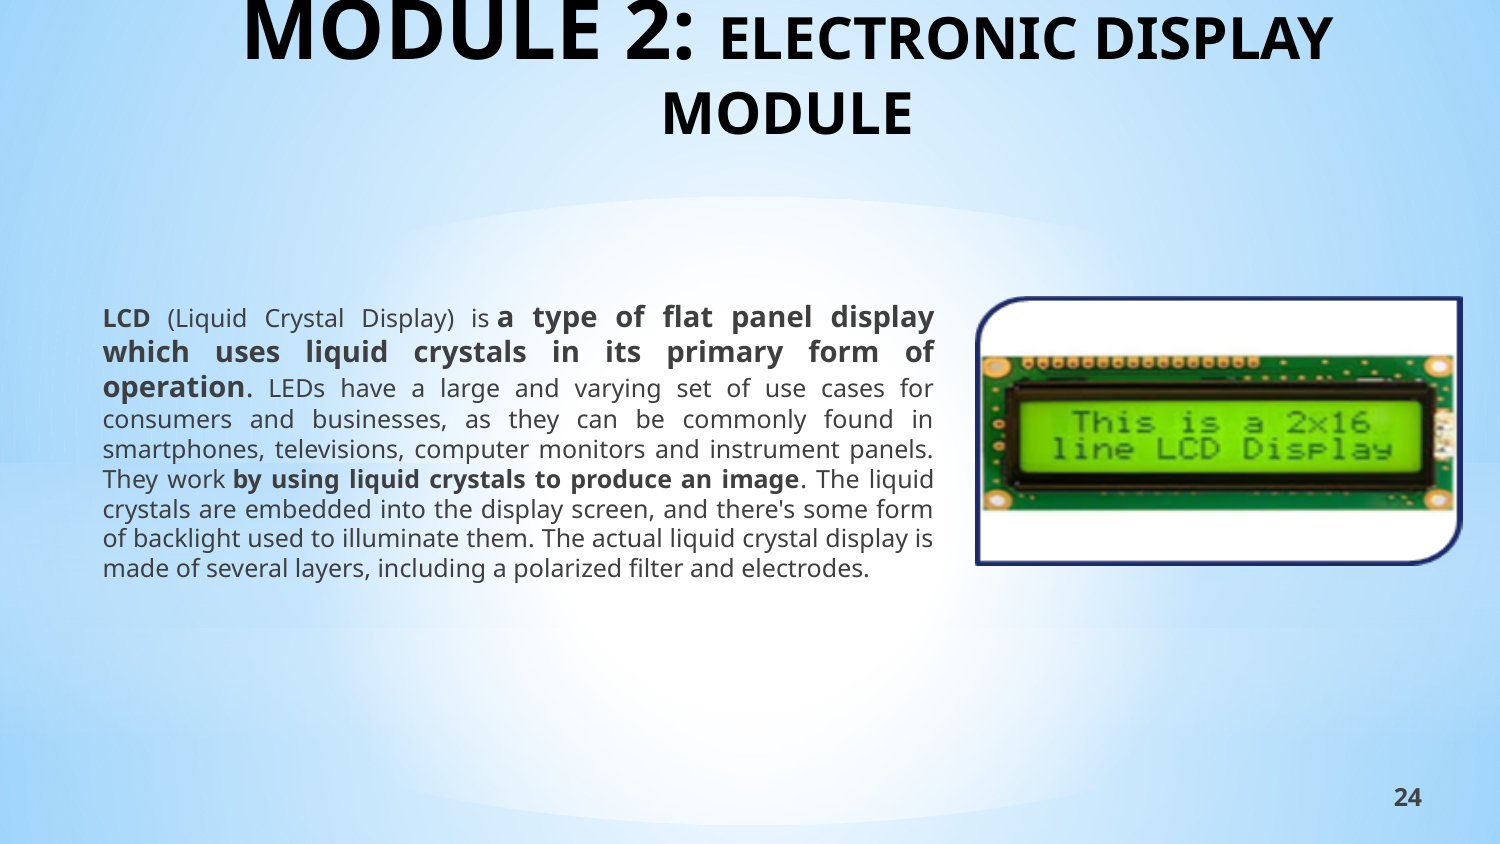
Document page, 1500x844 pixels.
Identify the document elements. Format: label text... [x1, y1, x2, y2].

title MODULE 2: ELECTRONIC DISPLAY MODULE [99, 21, 1475, 101]
list LCD (Liquid Crystal Display) is a type of flat panel display which uses liquid crystals in its primary form of operation. LEDs have a large and varying set of use cases for consumers and businesses, as they can be commonly found in smartphones, televisions, computer monitors and instrument panels. They work by using liquid crystals to produce an image. The liquid crystals are embedded into the display screen, and there's some form of backlight used to illuminate them. The actual liquid crystal display is made of several layers, including a polarized filter and electrodes. [87, 134, 950, 747]
picture [974, 296, 1463, 566]
slide_number 24 [1378, 766, 1469, 832]
